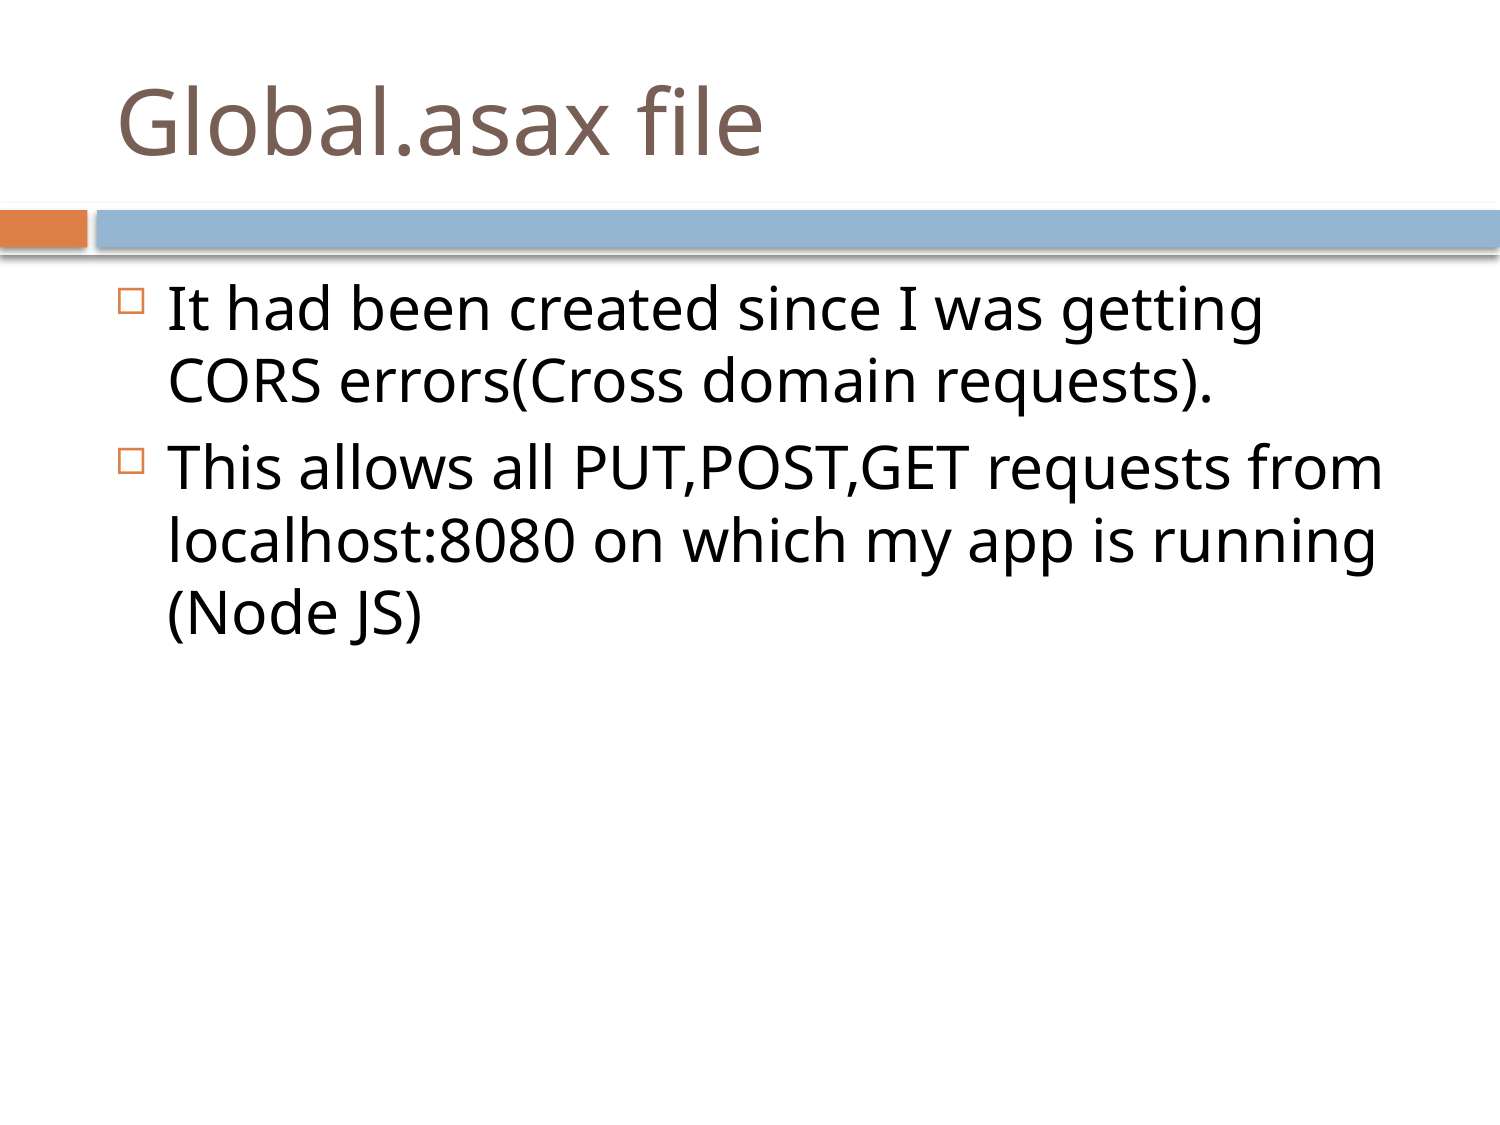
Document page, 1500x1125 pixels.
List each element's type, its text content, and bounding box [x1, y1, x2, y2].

list It had been created since I was getting CORS errors(Cross domain requests). This allows all PUT,POST,GET requests from localhost:8080 on which my app is running (Node JS) [100, 262, 1438, 1000]
title Global.asax file [100, 37, 1438, 200]
